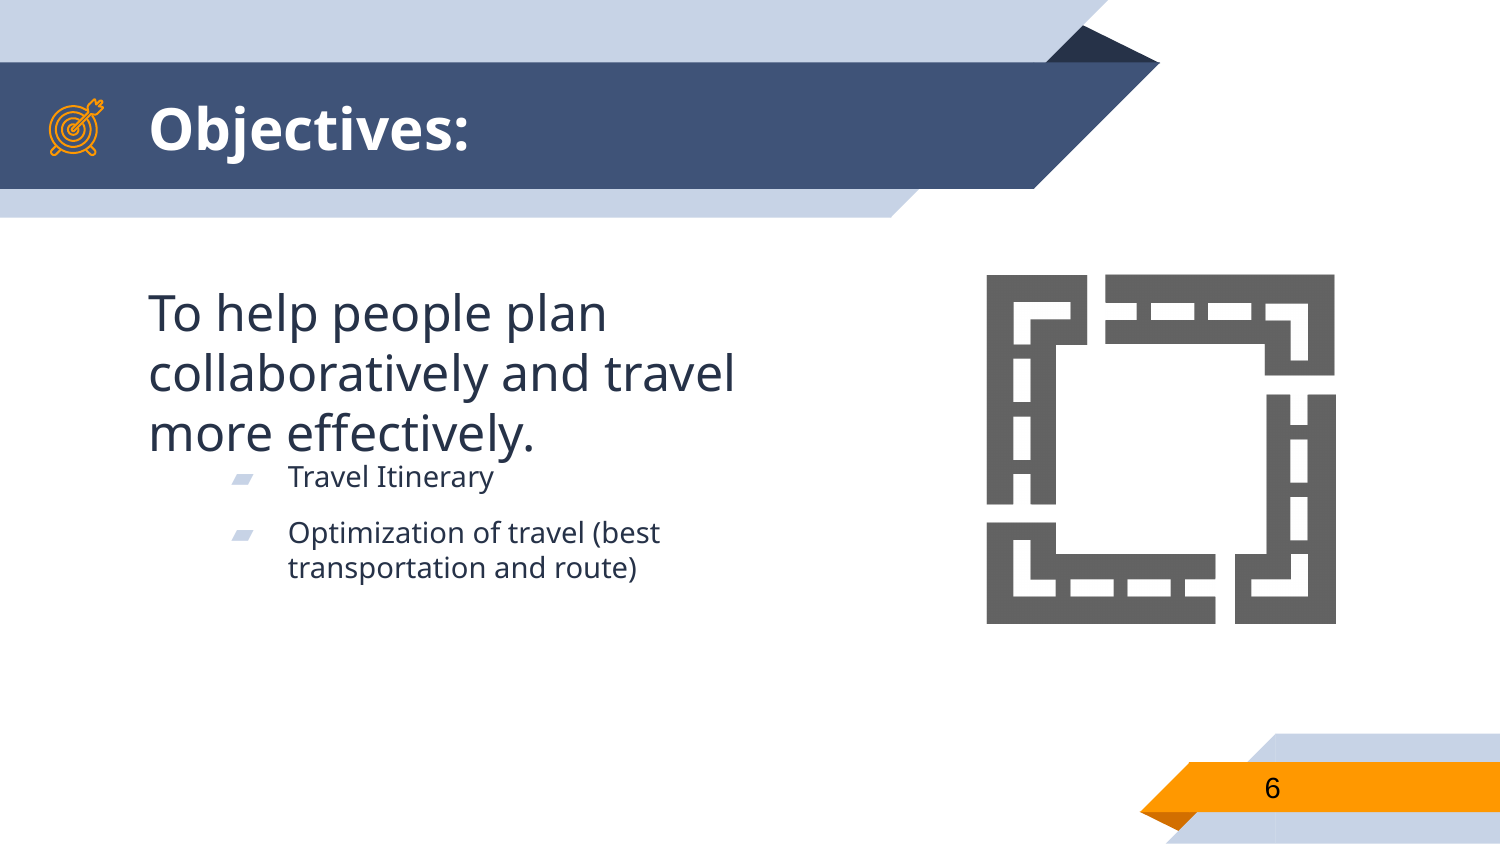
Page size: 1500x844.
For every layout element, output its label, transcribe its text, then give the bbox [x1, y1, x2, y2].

list To help people plan collaboratively and travel more effectively. [133, 260, 839, 563]
slide_number 6 [1249, 760, 1494, 813]
title Objectives: [133, 64, 1035, 190]
picture [967, 246, 1365, 662]
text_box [49, 99, 104, 156]
text_box Travel Itinerary Optimization of travel (best transportation and route) [216, 431, 822, 612]
